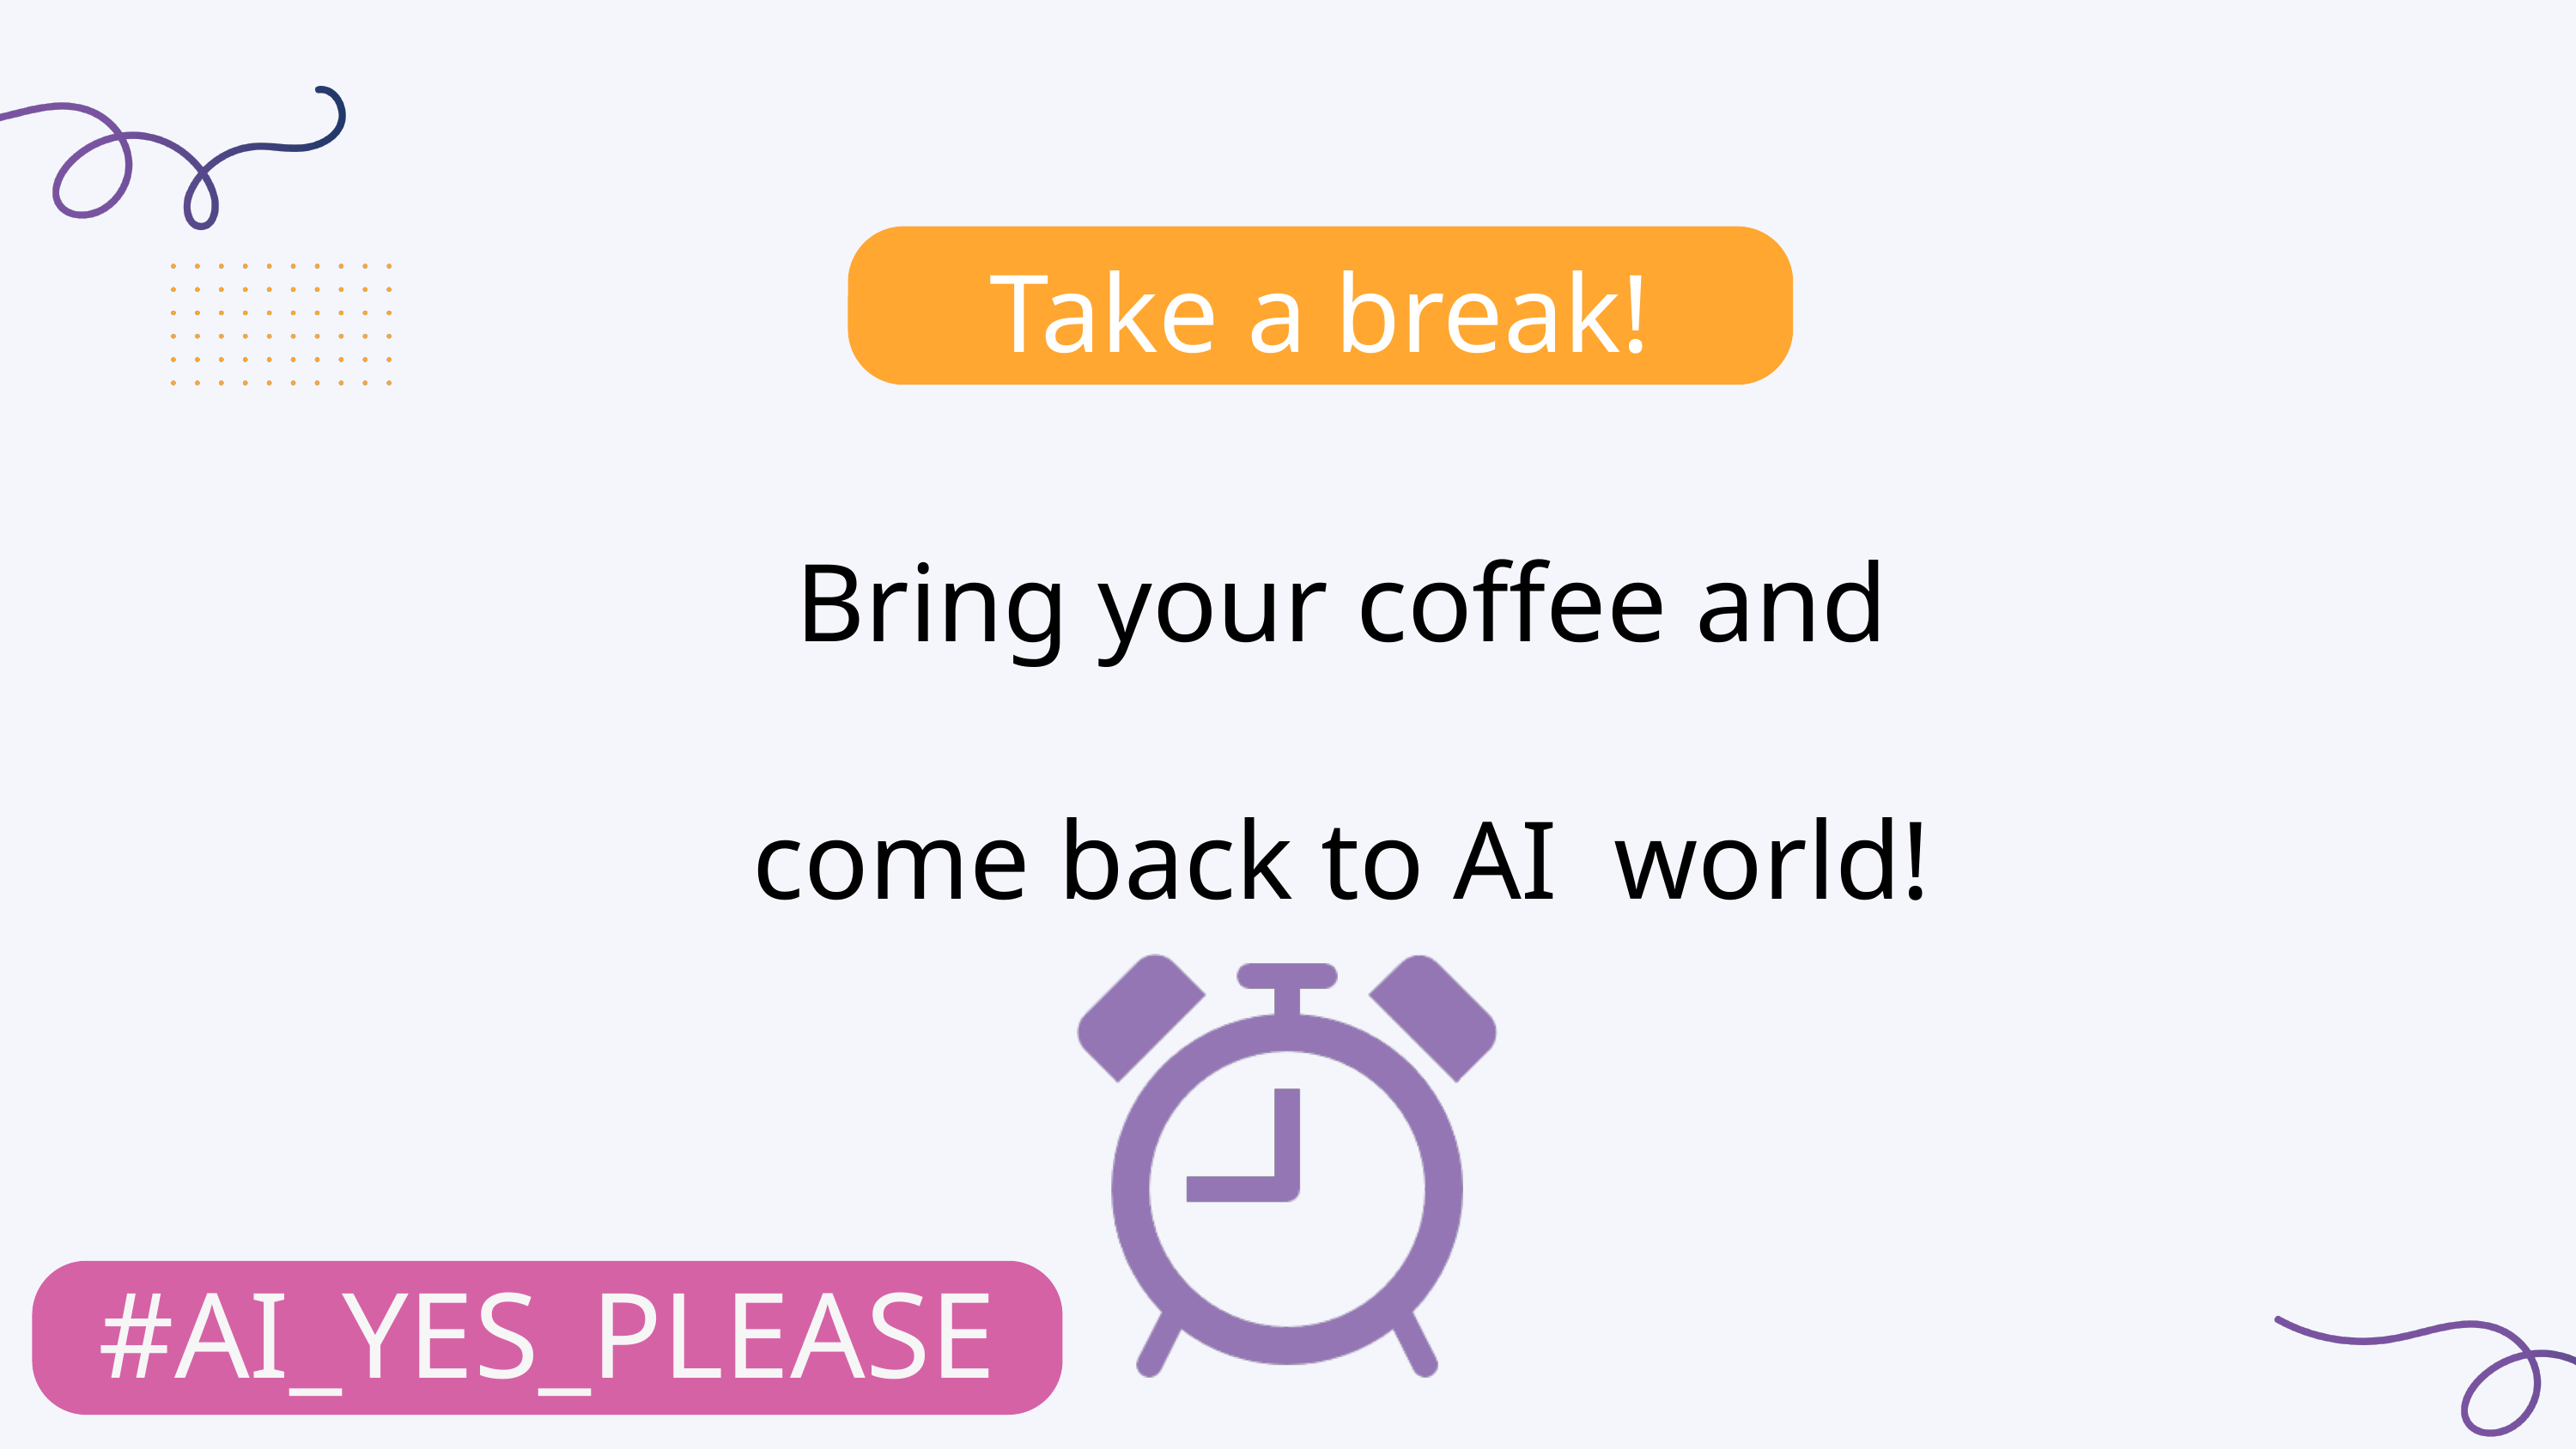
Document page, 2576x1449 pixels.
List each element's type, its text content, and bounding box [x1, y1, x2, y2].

text_box #AI_YES_PLEASE [30, 1258, 982, 1417]
picture [987, 863, 1589, 1449]
text_box Take a break! [846, 224, 1795, 387]
picture [171, 264, 392, 385]
picture [2272, 1303, 2576, 1449]
text_box Bring your coffee and come back to AI world! [726, 405, 1959, 921]
picture [0, 85, 348, 232]
